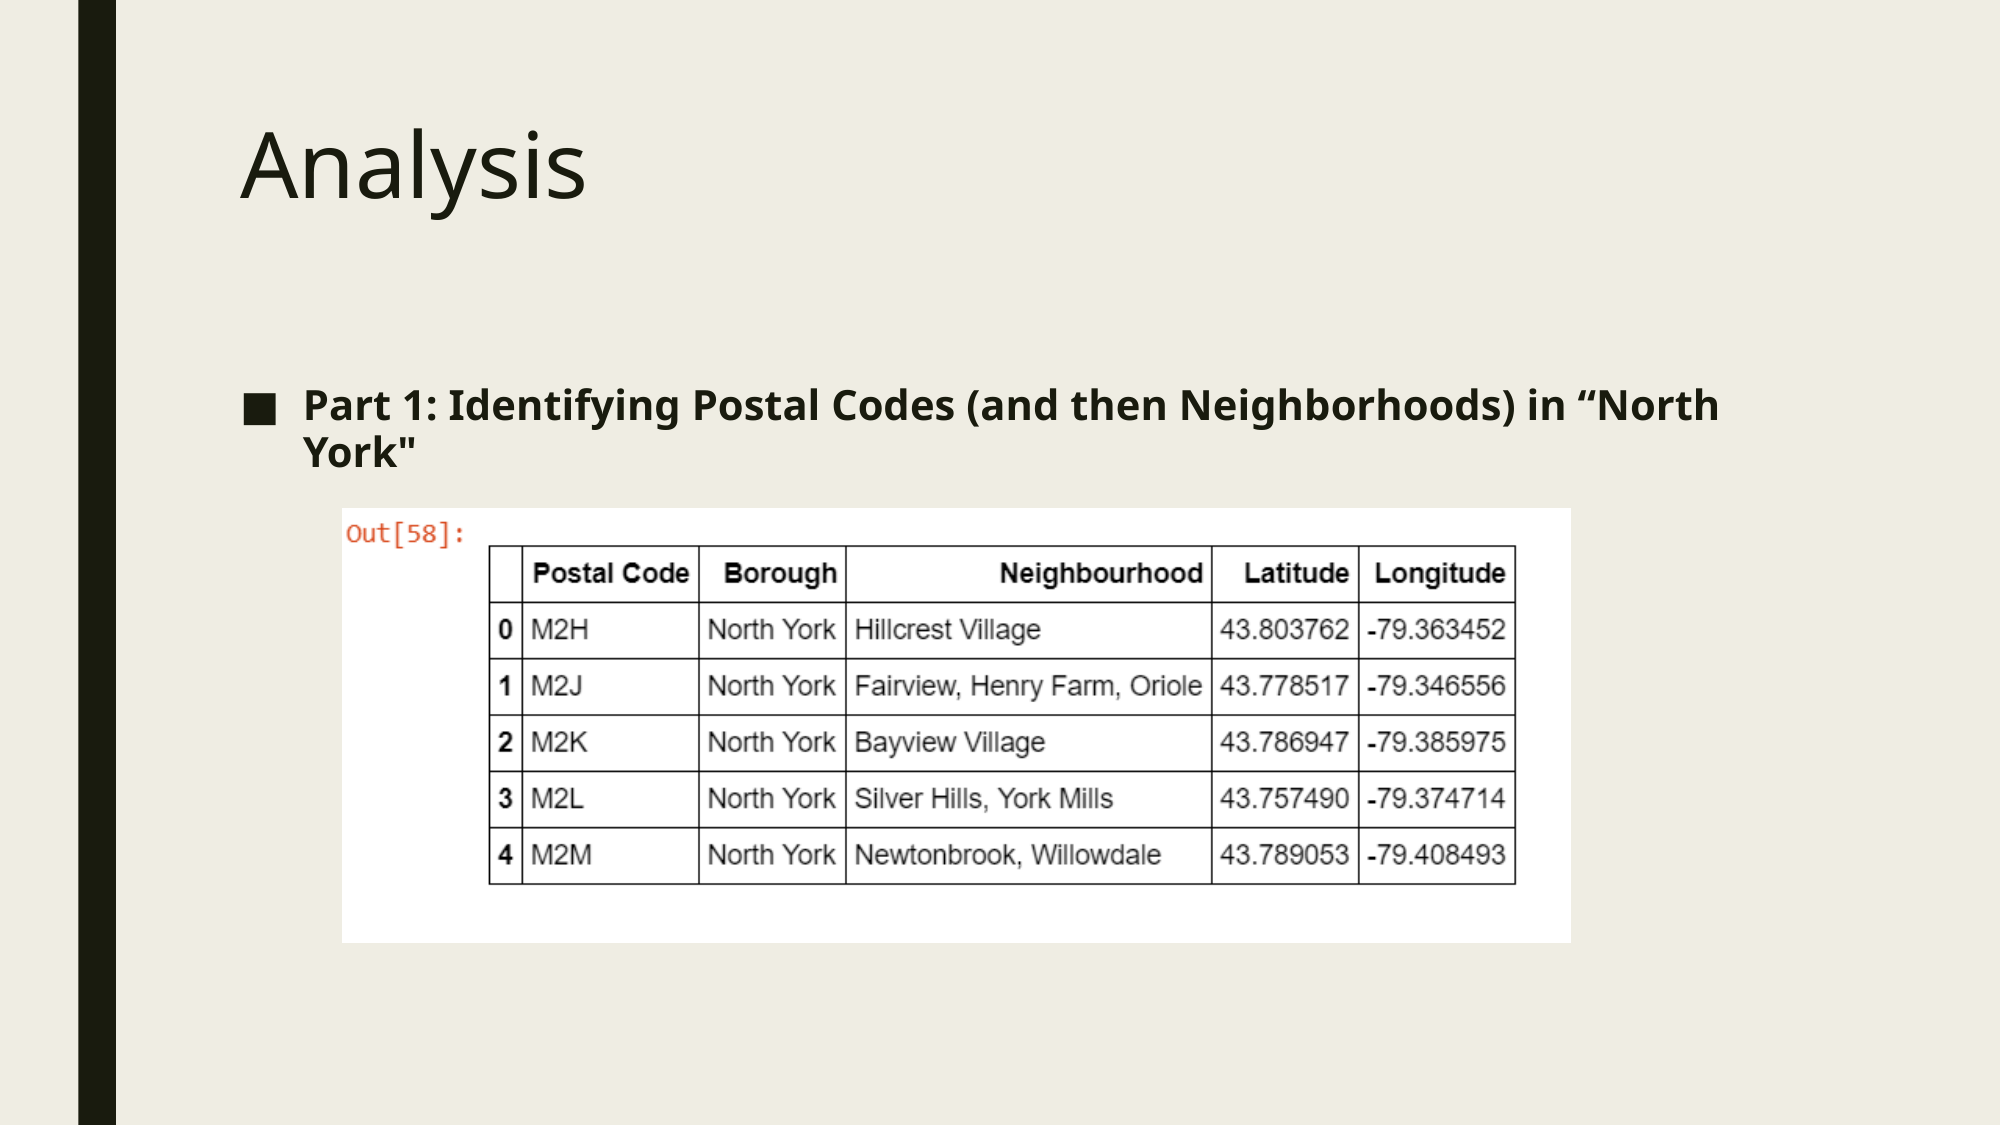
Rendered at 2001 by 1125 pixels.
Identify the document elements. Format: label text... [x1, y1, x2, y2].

picture [342, 508, 1571, 943]
title Analysis [225, 112, 1800, 357]
list Part 1: Identifying Postal Codes (and then Neighborhoods) in “North York" [225, 375, 1800, 963]
